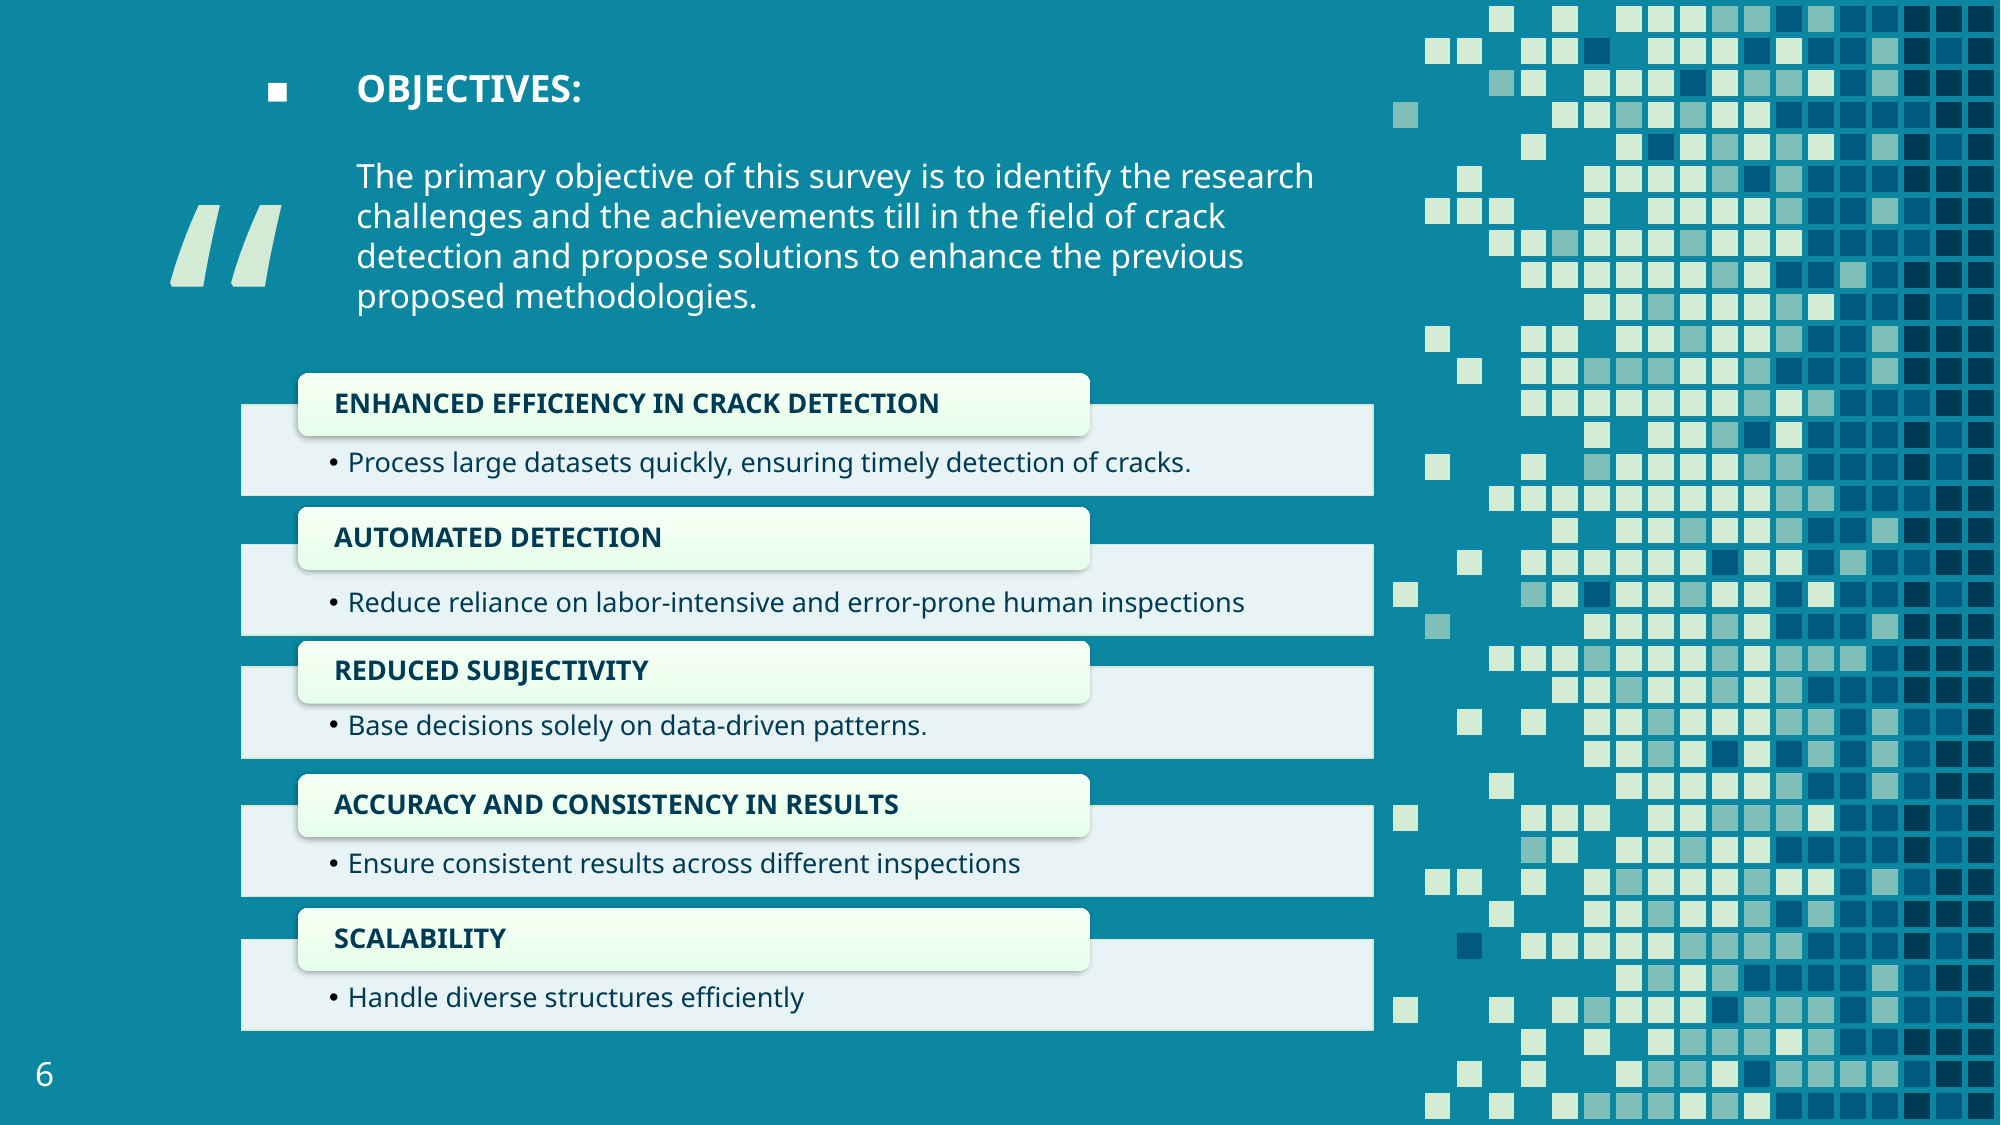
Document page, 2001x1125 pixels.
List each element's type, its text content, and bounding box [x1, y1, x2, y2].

list OBJECTIVES: The primary objective of this survey is to identify the research challenges and the achievements till in the field of crack detection and propose solutions to enhance the previous proposed methodologies. [241, 50, 1373, 356]
slide_number 6 [20, 1032, 140, 1119]
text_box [241, 356, 1374, 1048]
